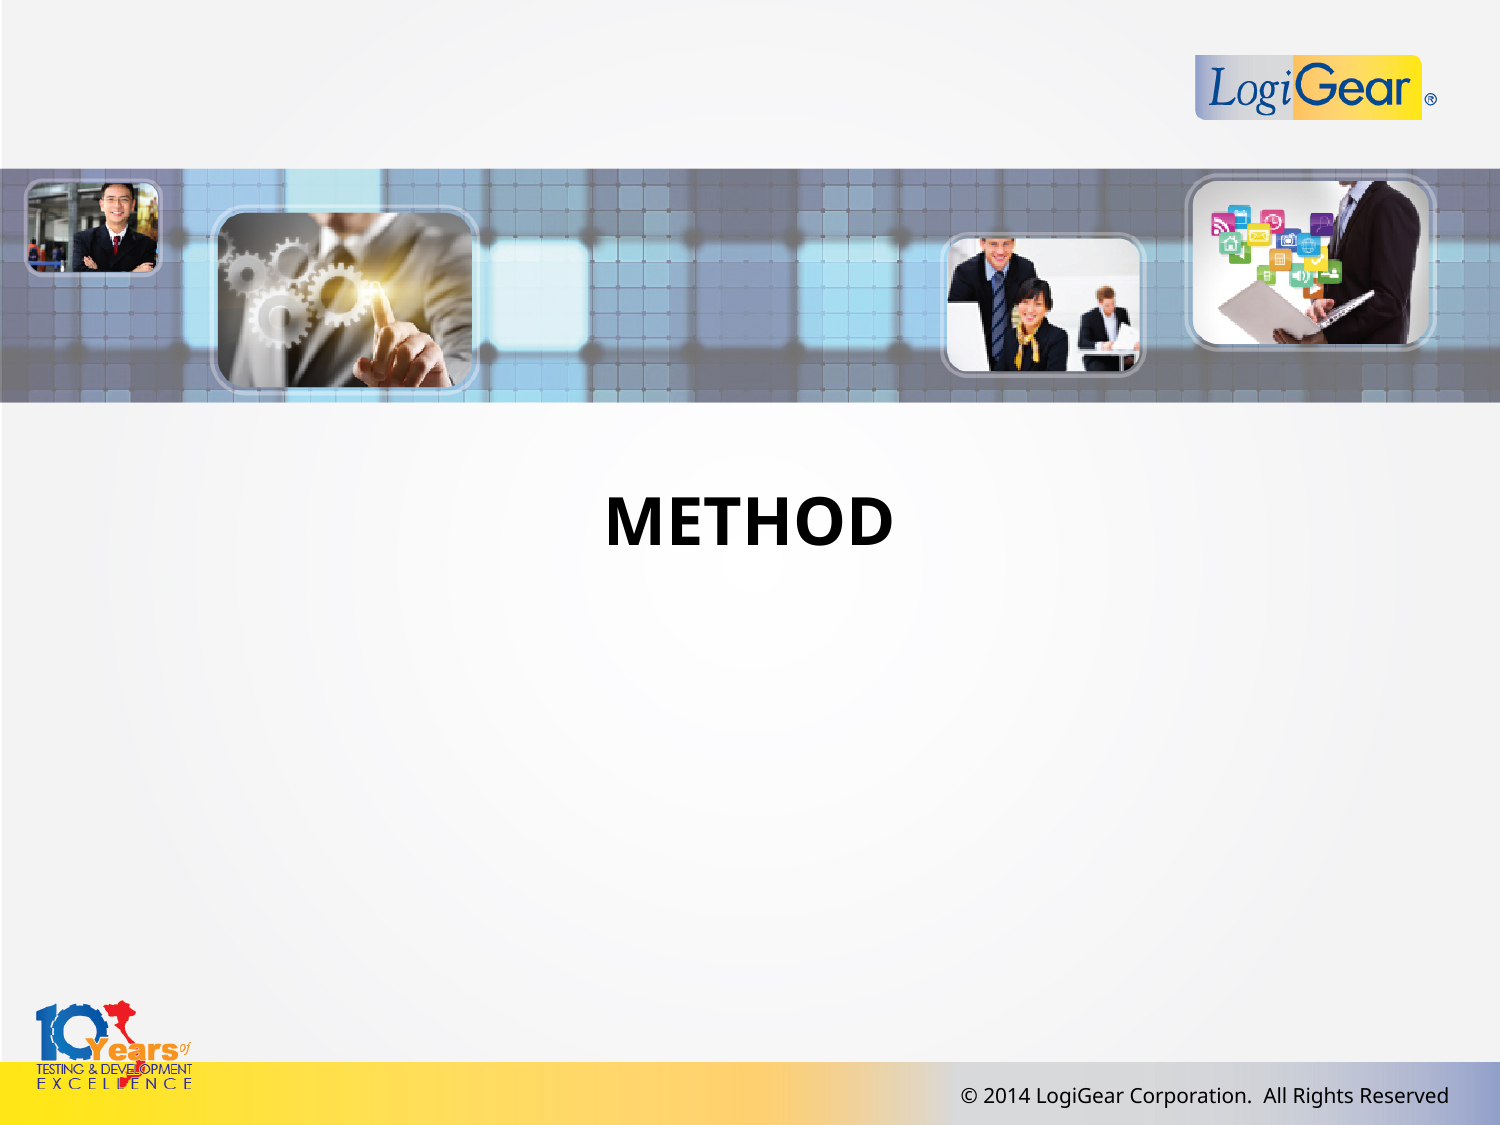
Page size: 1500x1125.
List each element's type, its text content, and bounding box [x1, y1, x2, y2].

title method [75, 425, 1425, 613]
picture [0, 0, 1500, 1125]
